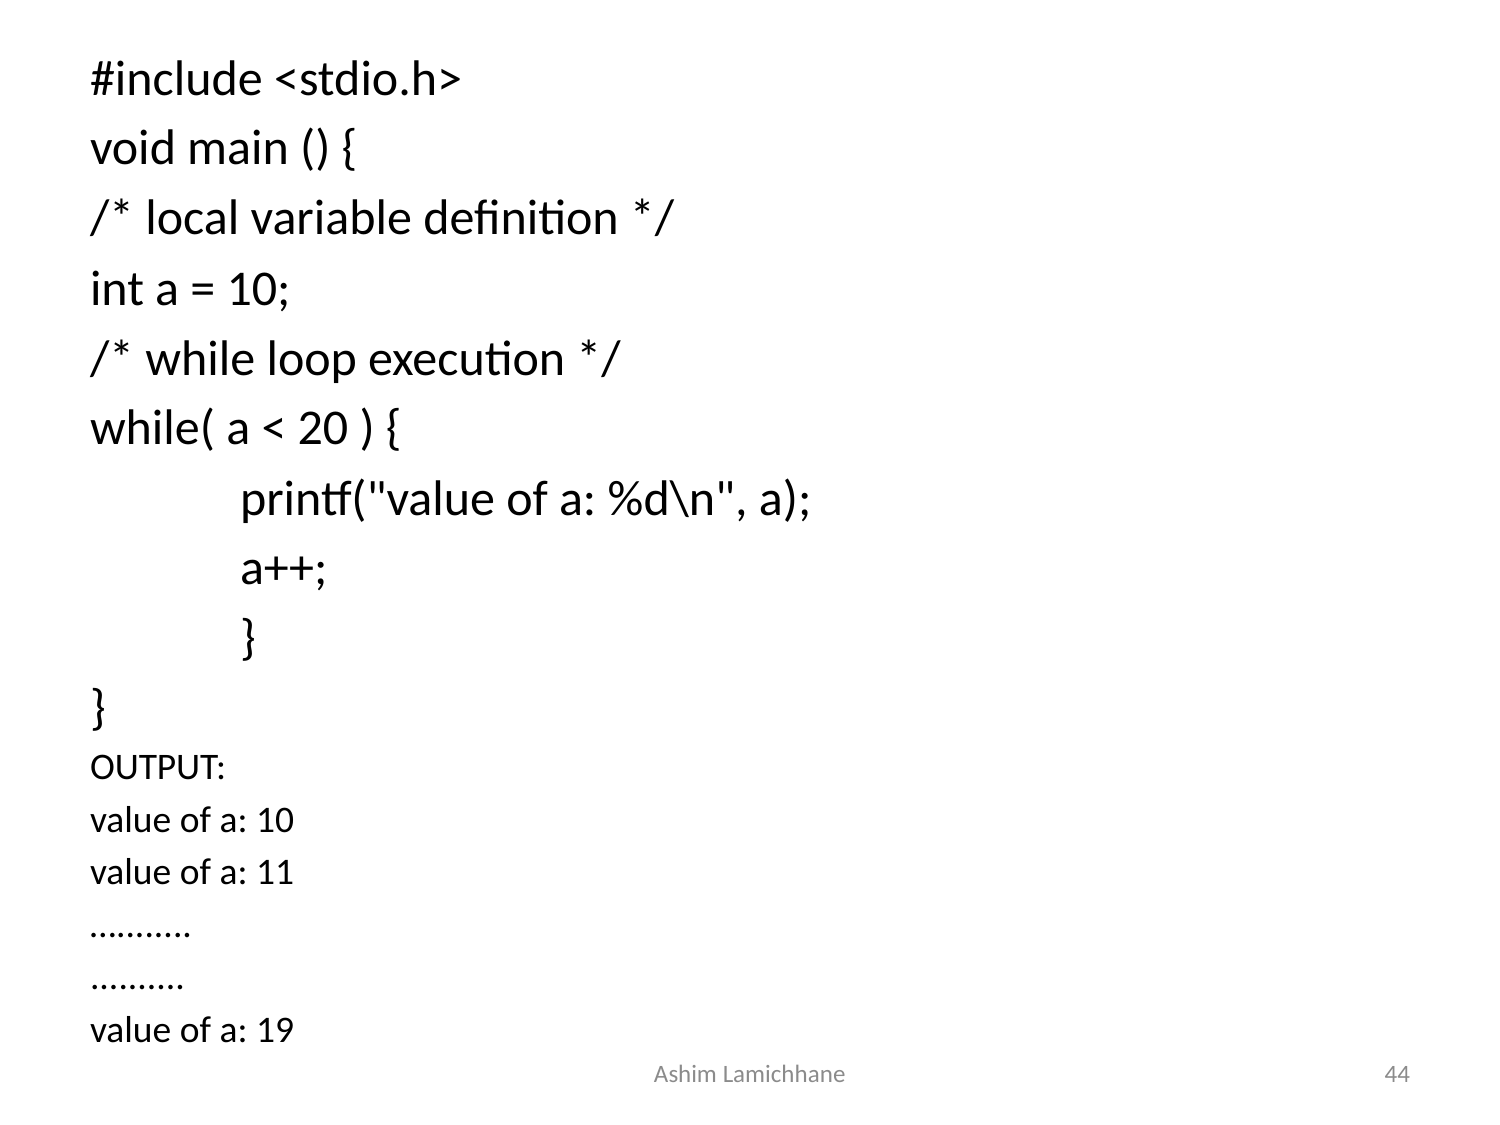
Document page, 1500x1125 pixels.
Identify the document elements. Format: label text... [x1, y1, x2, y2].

list #include <stdio.h> void main () { /* local variable definition */ int a = 10; /* while loop execution */ while( a < 20 ) { printf("value of a: %d\n", a); a++; } } OUTPUT: value of a: 10 value of a: 11 …........ .......... value of a: 19 [75, 37, 1425, 955]
slide_number 44 [1074, 1042, 1425, 1103]
footer Ashim Lamichhane [512, 1042, 988, 1103]
